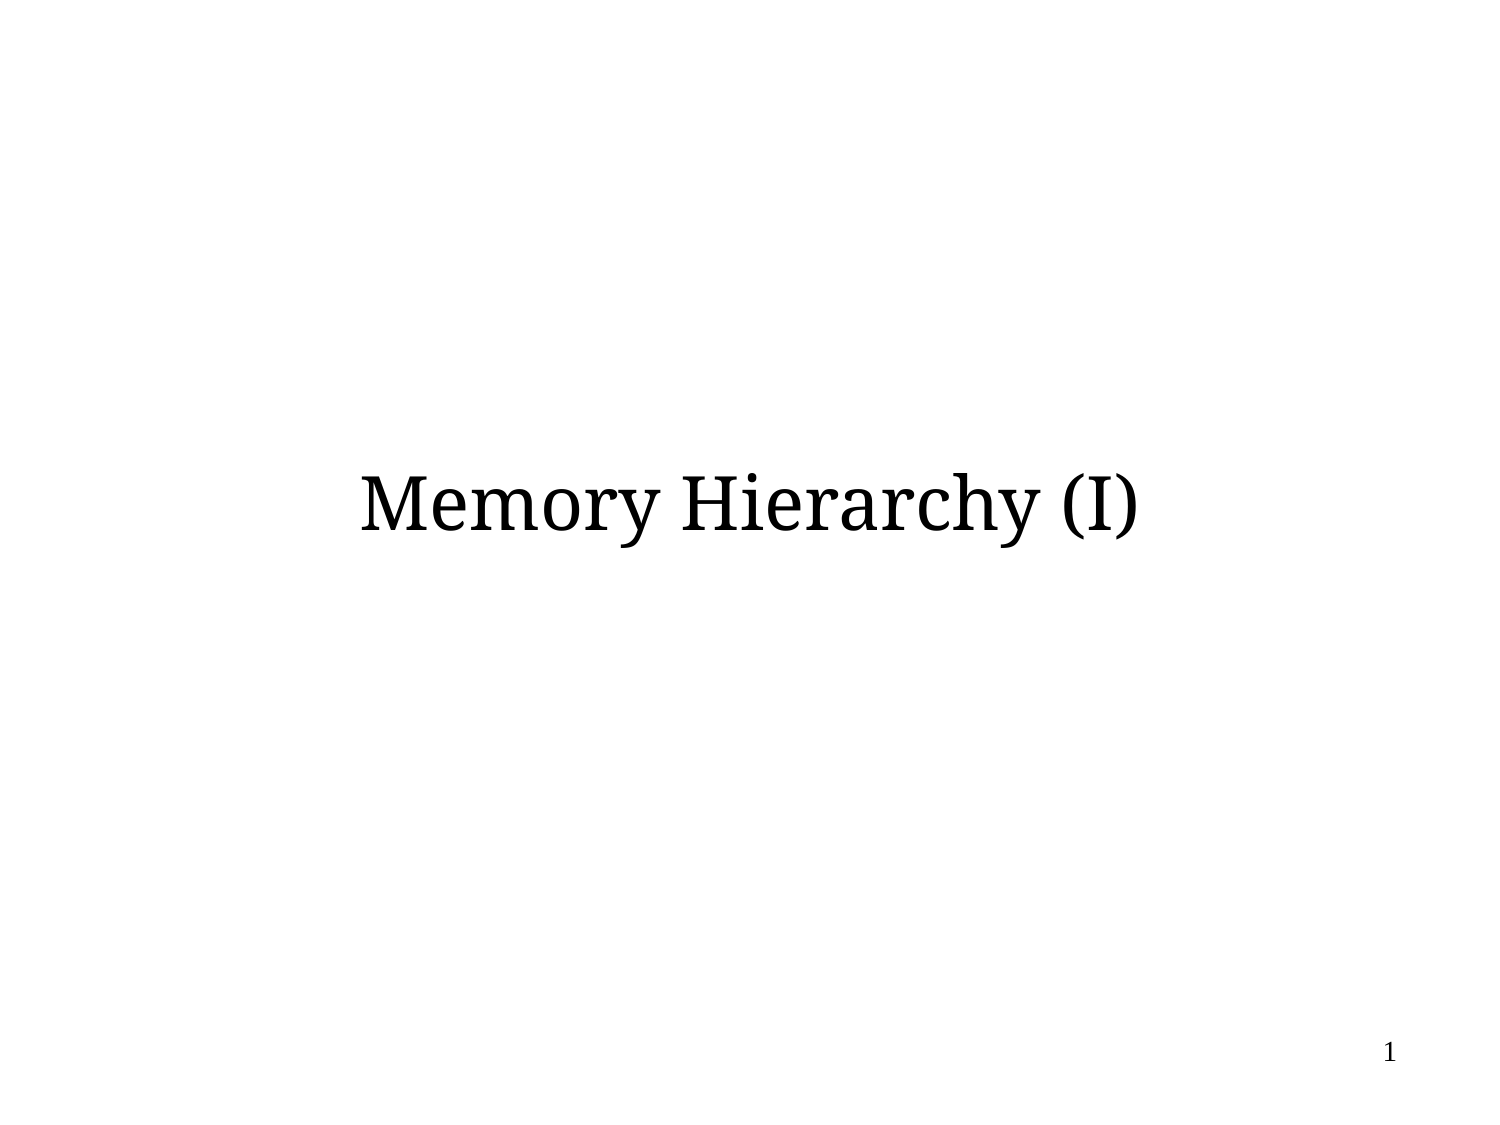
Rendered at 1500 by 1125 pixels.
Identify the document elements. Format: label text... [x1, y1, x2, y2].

slide_number 1 [1099, 1024, 1413, 1101]
title Memory Hierarchy (I) [112, 350, 1388, 650]
